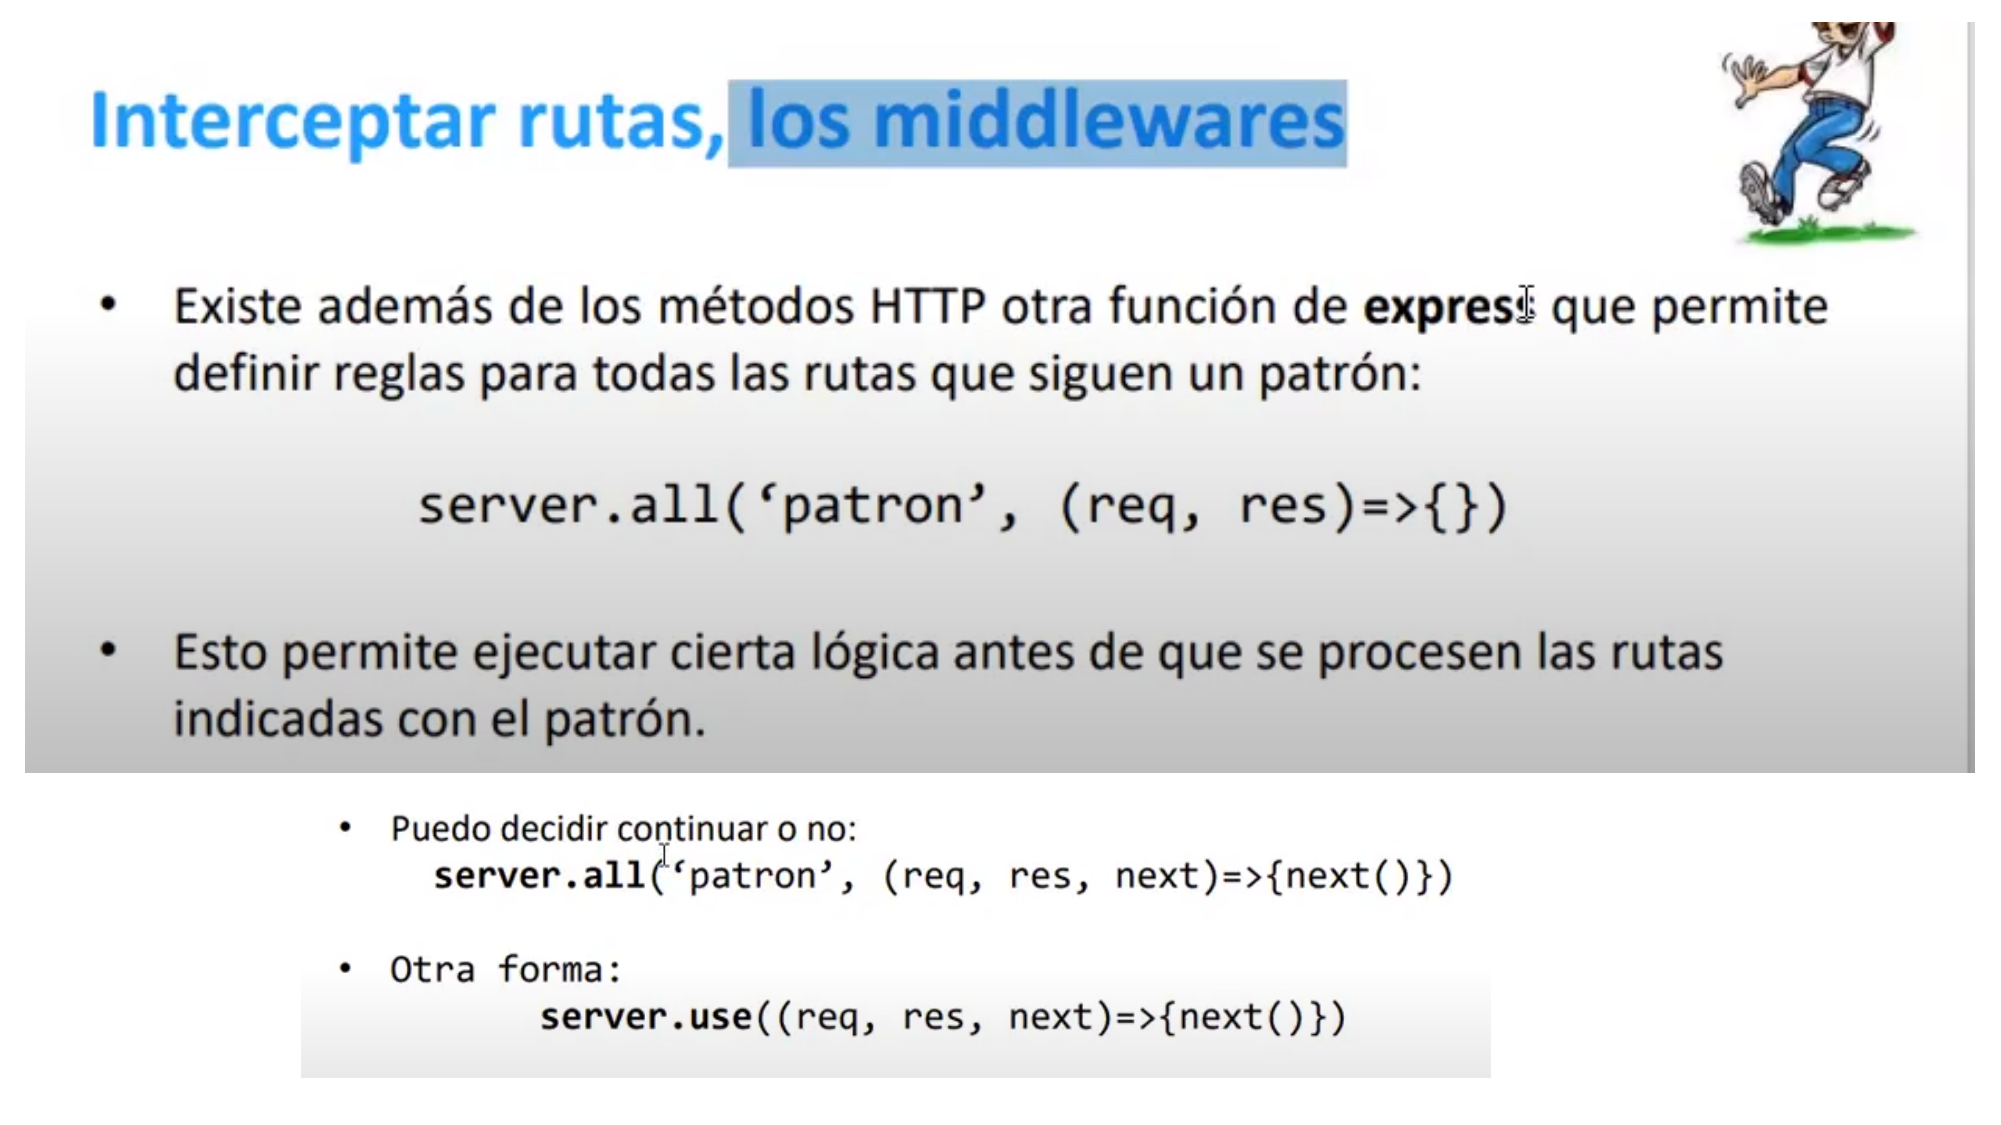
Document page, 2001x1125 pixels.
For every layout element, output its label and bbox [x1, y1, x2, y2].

picture [25, 22, 1975, 773]
picture [300, 777, 1491, 1078]
